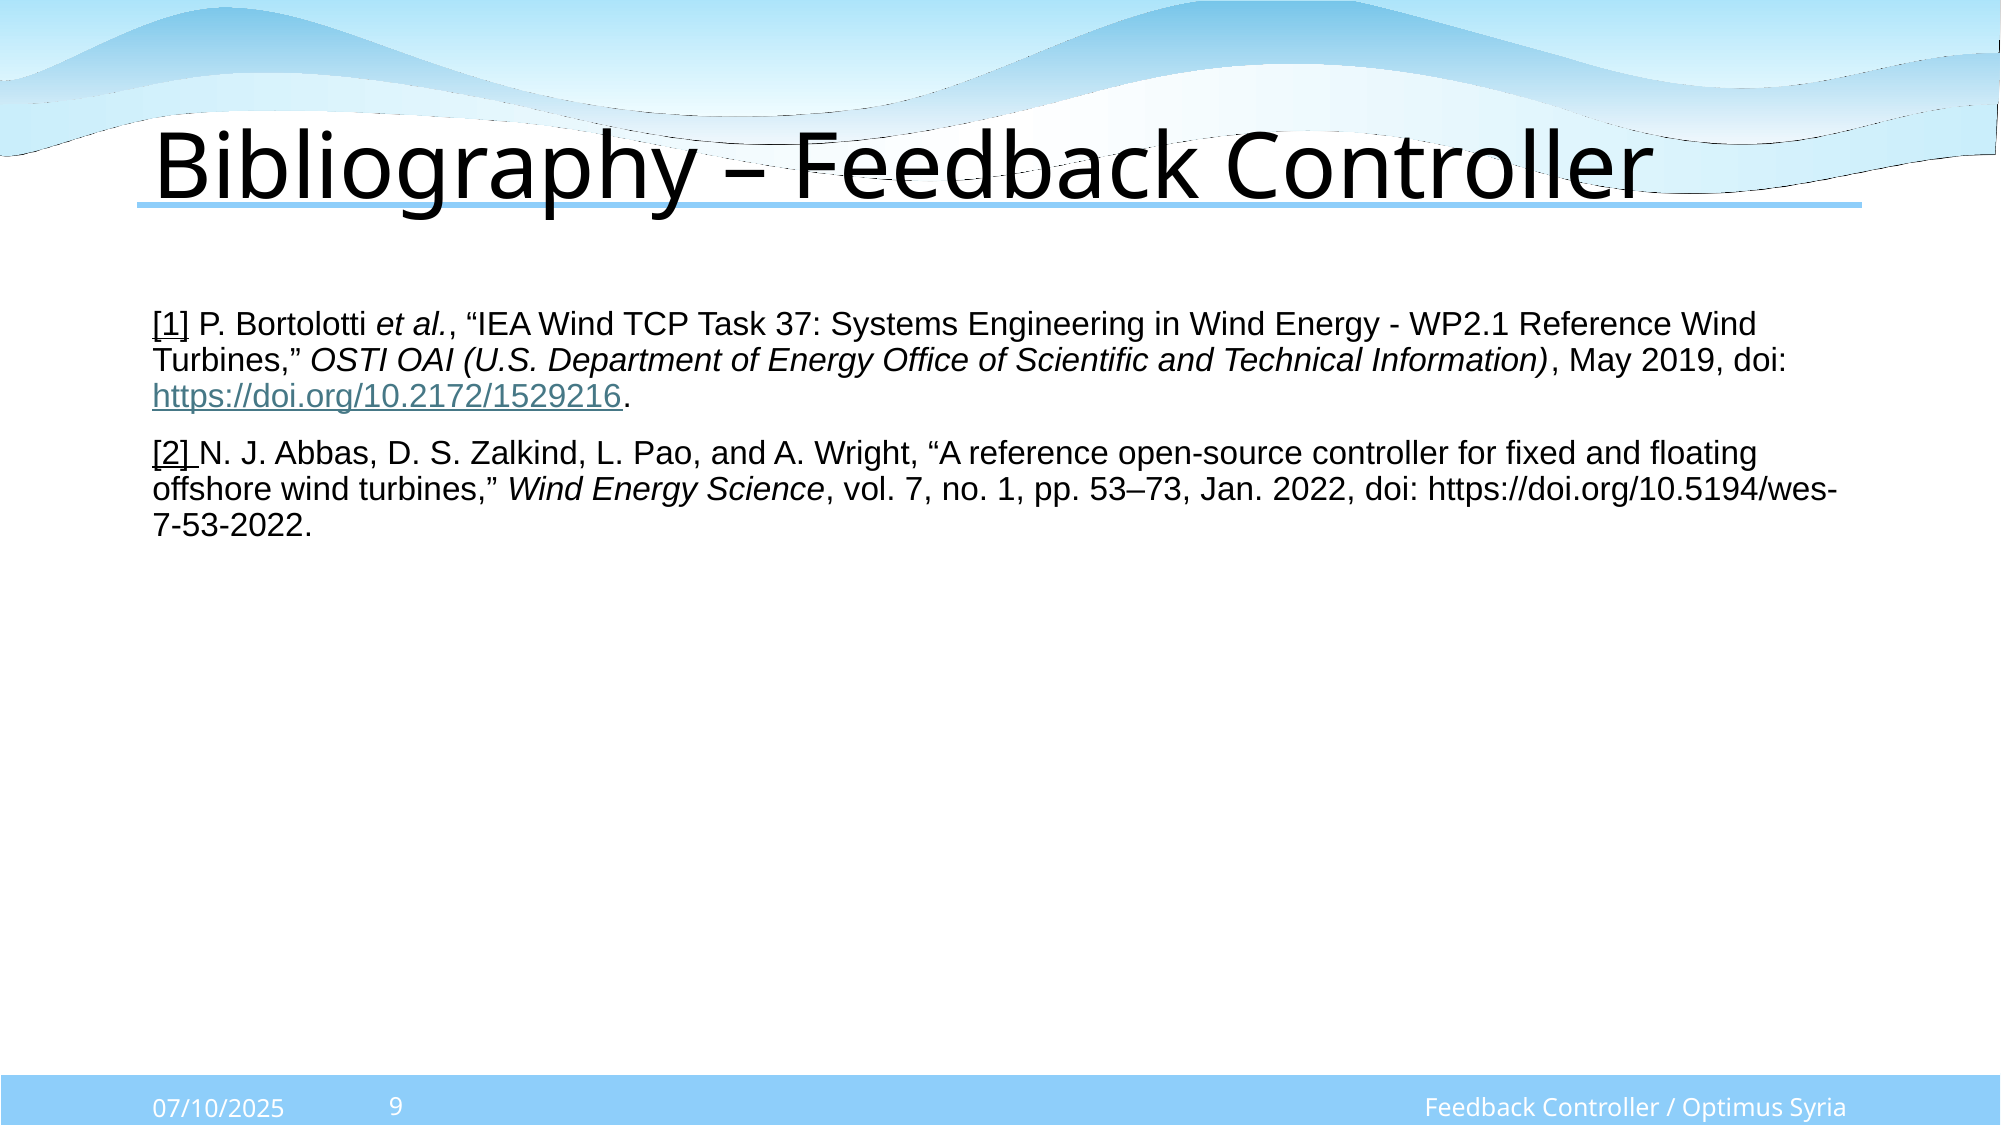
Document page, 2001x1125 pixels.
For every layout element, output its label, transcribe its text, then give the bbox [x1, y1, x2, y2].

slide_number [137, 1077, 319, 1125]
title Bibliography – Feedback Controller [137, 59, 1863, 278]
footer Feedback Controller / Optimus Syria [1390, 1076, 1863, 1125]
list [1] P. Bortolotti et al., “IEA Wind TCP Task 37: Systems Engineering in Wind Energy - WP2.1 Reference Wind Turbines,” OSTI OAI (U.S. Department of Energy Office of Scientific and Technical Information), May 2019, doi: https://doi.org/10.2172/1529216. [2] N. J. Abbas, D. S. Zalkind, L. Pao, and A. Wright, “A reference open-source controller for fixed and floating offshore wind turbines,” Wind Energy Science, vol. 7, no. 1, pp. 53–73, Jan. 2022, doi: https://doi.org/10.5194/wes-7-53-2022. [137, 299, 1863, 1014]
slide_number 9 [319, 1077, 473, 1125]
